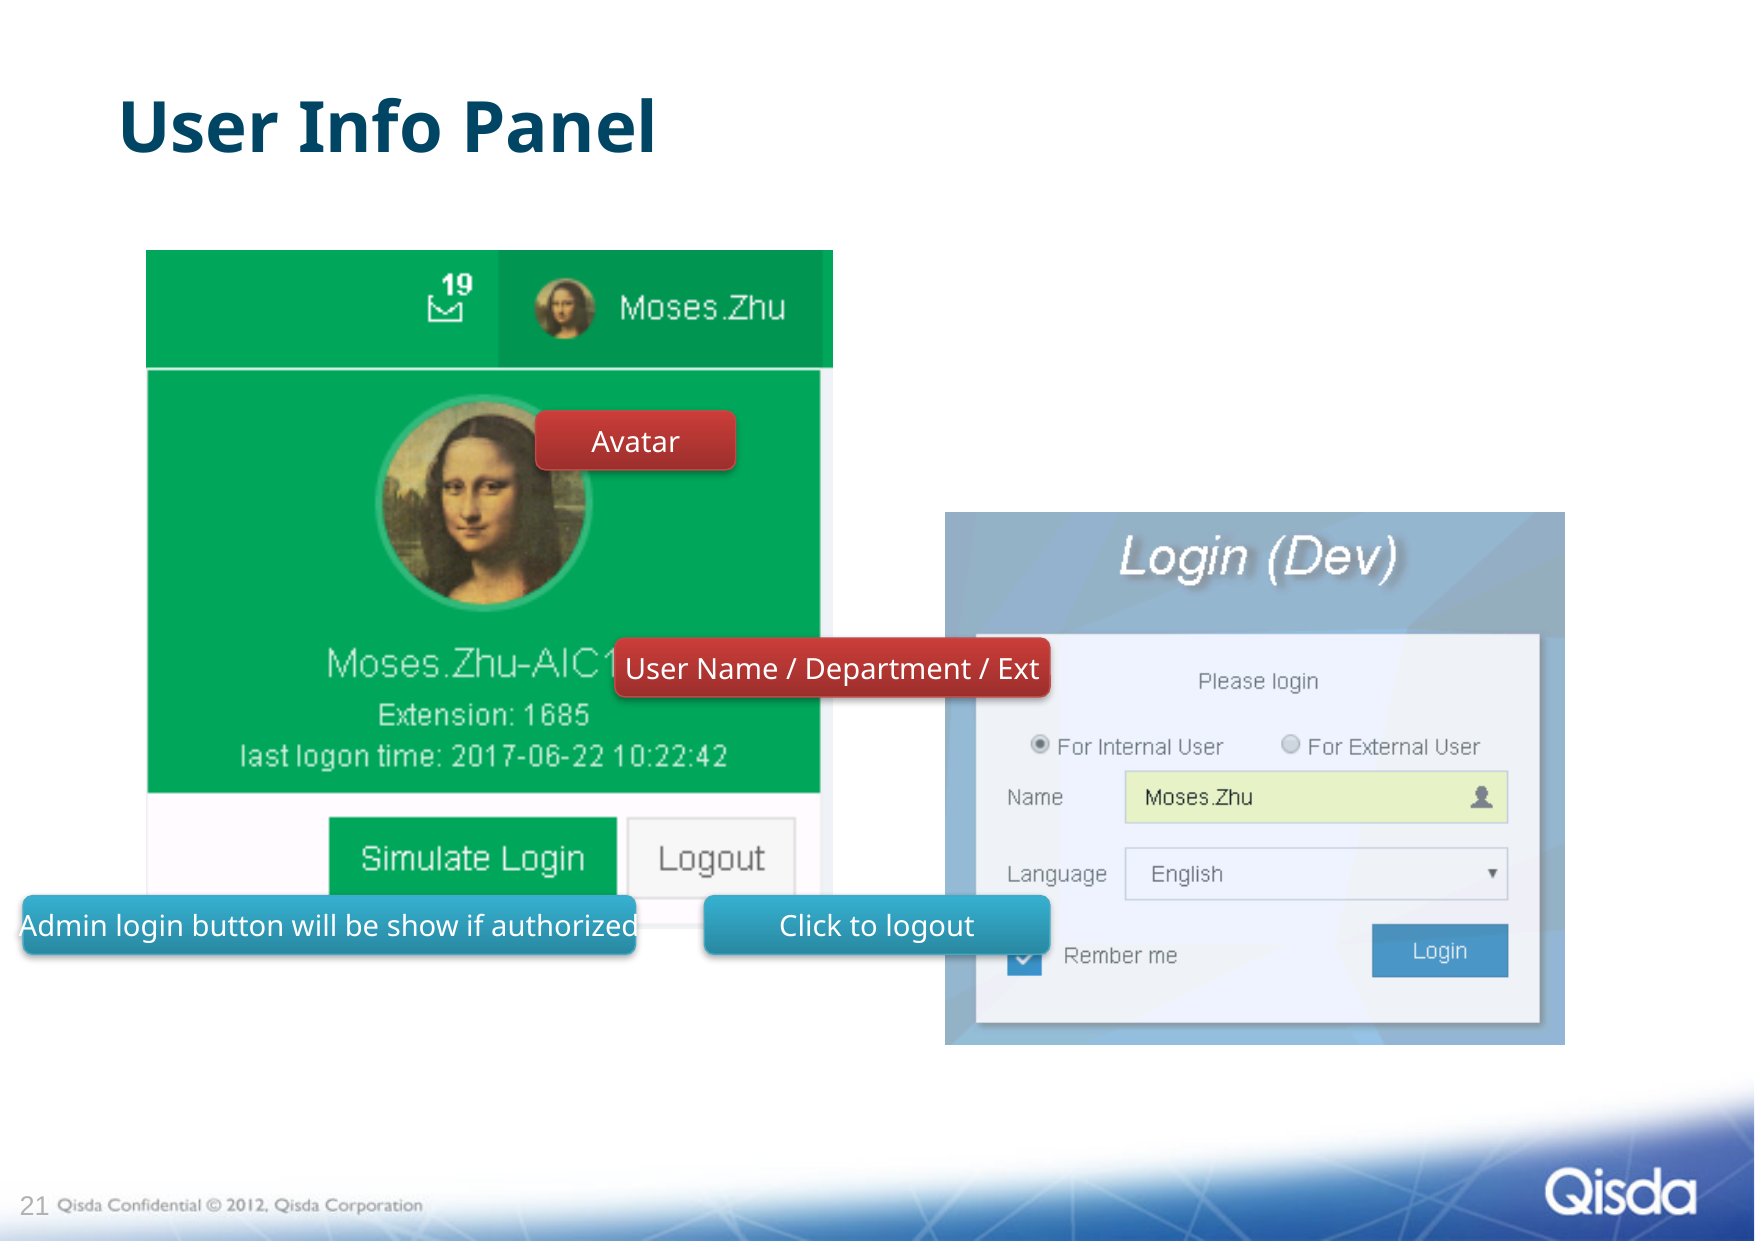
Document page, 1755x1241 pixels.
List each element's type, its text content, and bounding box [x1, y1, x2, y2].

text_box Admin login button will be show if authorized [22, 894, 637, 956]
text_box User Info Panel [102, 71, 1461, 178]
text_box [47, 224, 1665, 993]
text_box Click to logout [703, 894, 940, 956]
text_box User Name / Department / Ext [837, 637, 940, 698]
slide_number 21 [0, 1181, 70, 1237]
picture [0, 0, 1755, 1241]
